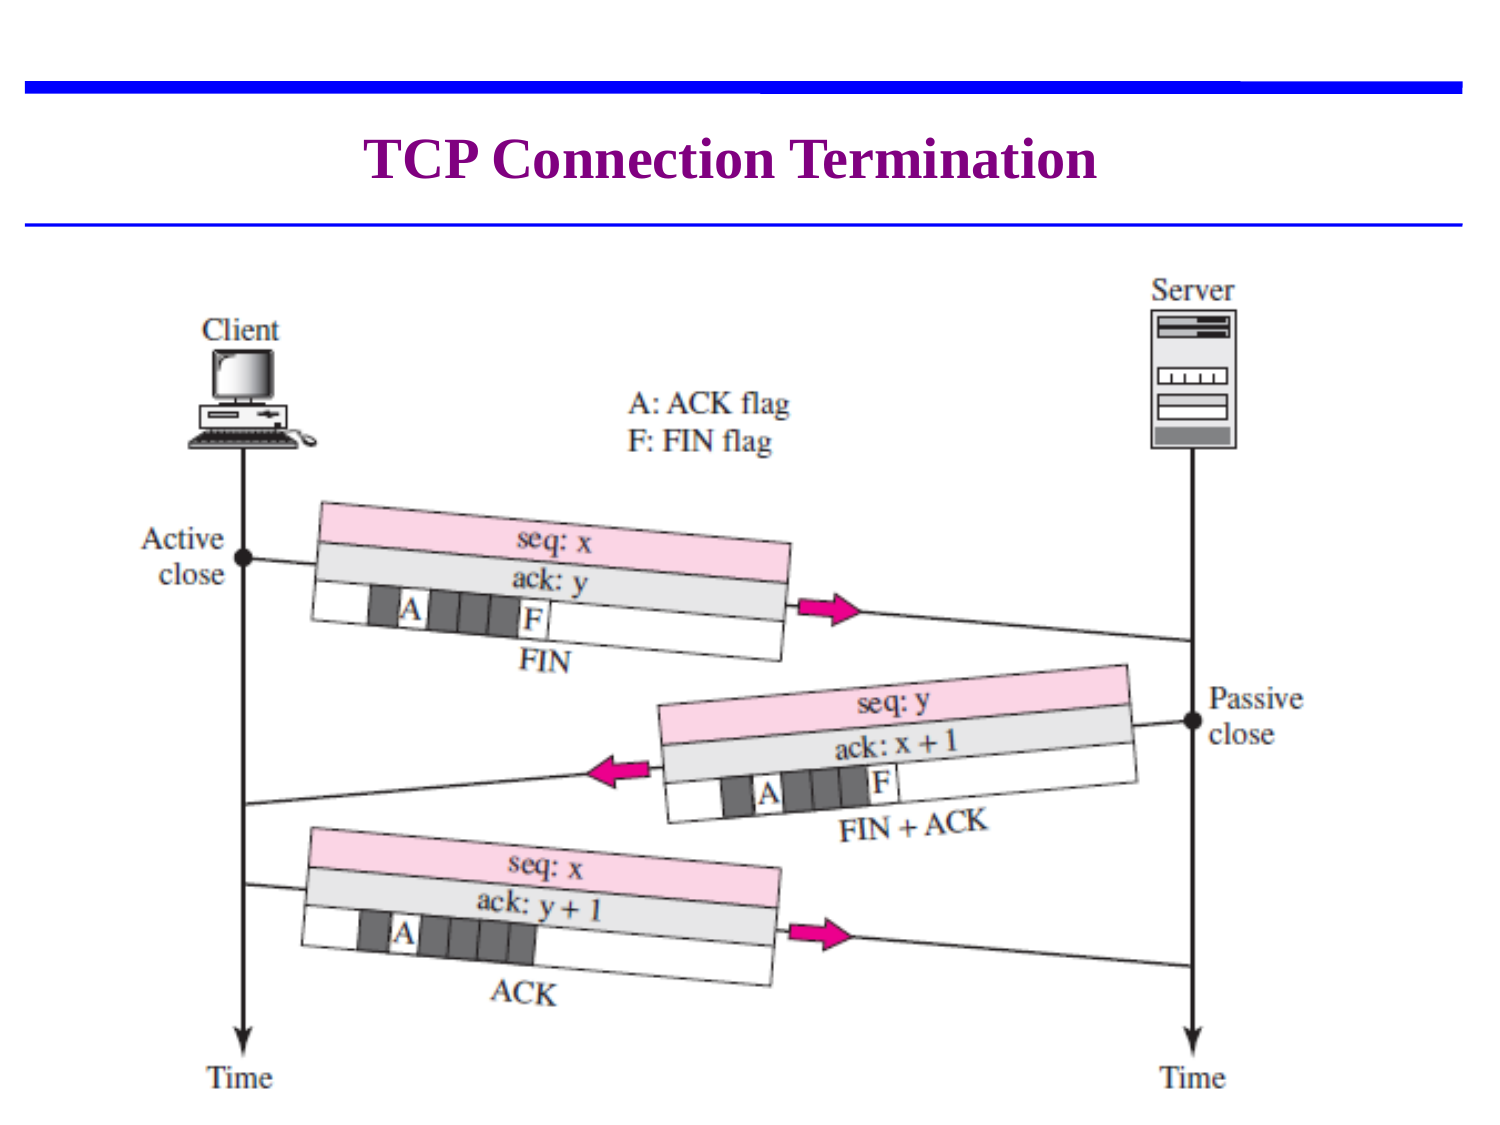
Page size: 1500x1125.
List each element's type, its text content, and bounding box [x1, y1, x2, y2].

text_box TCP Connection Termination [124, 112, 1338, 200]
picture [132, 269, 1313, 1100]
